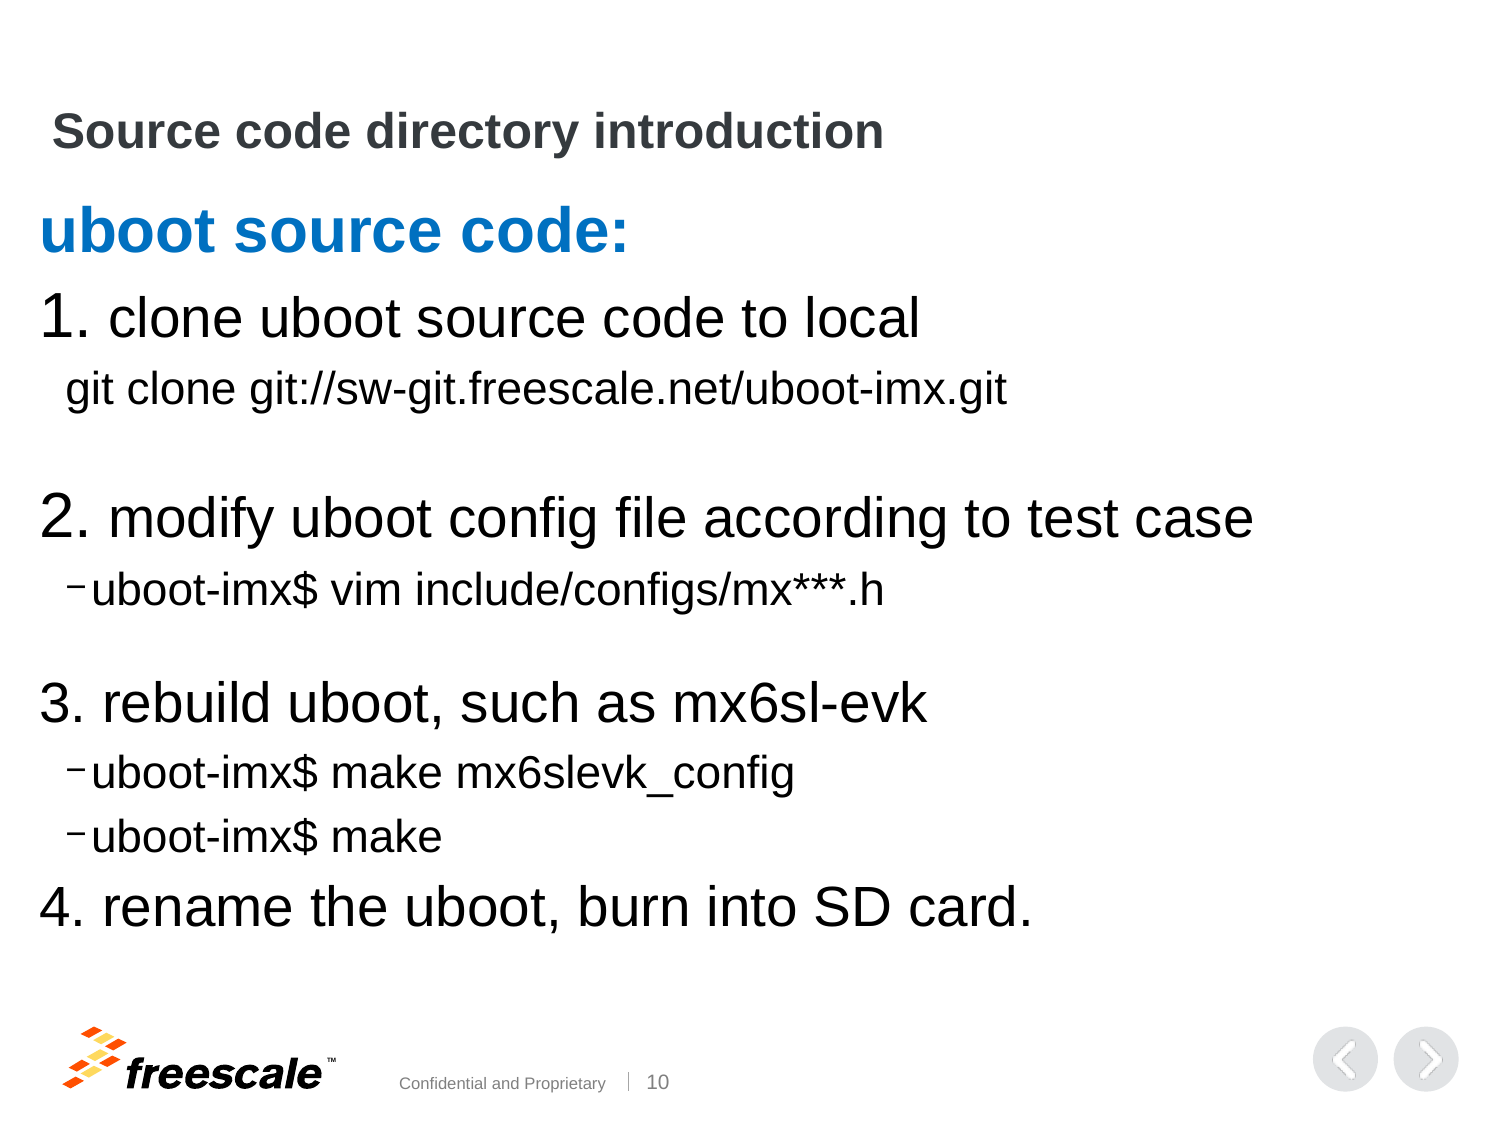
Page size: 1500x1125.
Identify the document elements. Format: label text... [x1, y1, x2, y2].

picture [1316, 1032, 1376, 1088]
title Source code directory introduction [36, 45, 1472, 153]
picture [1400, 1032, 1459, 1088]
list uboot source code: 1. clone uboot source code to local git clone git://sw-git.freescale.net/uboot-imx.git 2. modify uboot config file according to test case uboot-imx$ vim include/configs/mx***.h 3. rebuild uboot, such as mx6sl-evk uboot-imx$ make mx6slevk_config uboot-imx$ make 4. rename the uboot, burn into SD card. [24, 181, 1500, 947]
